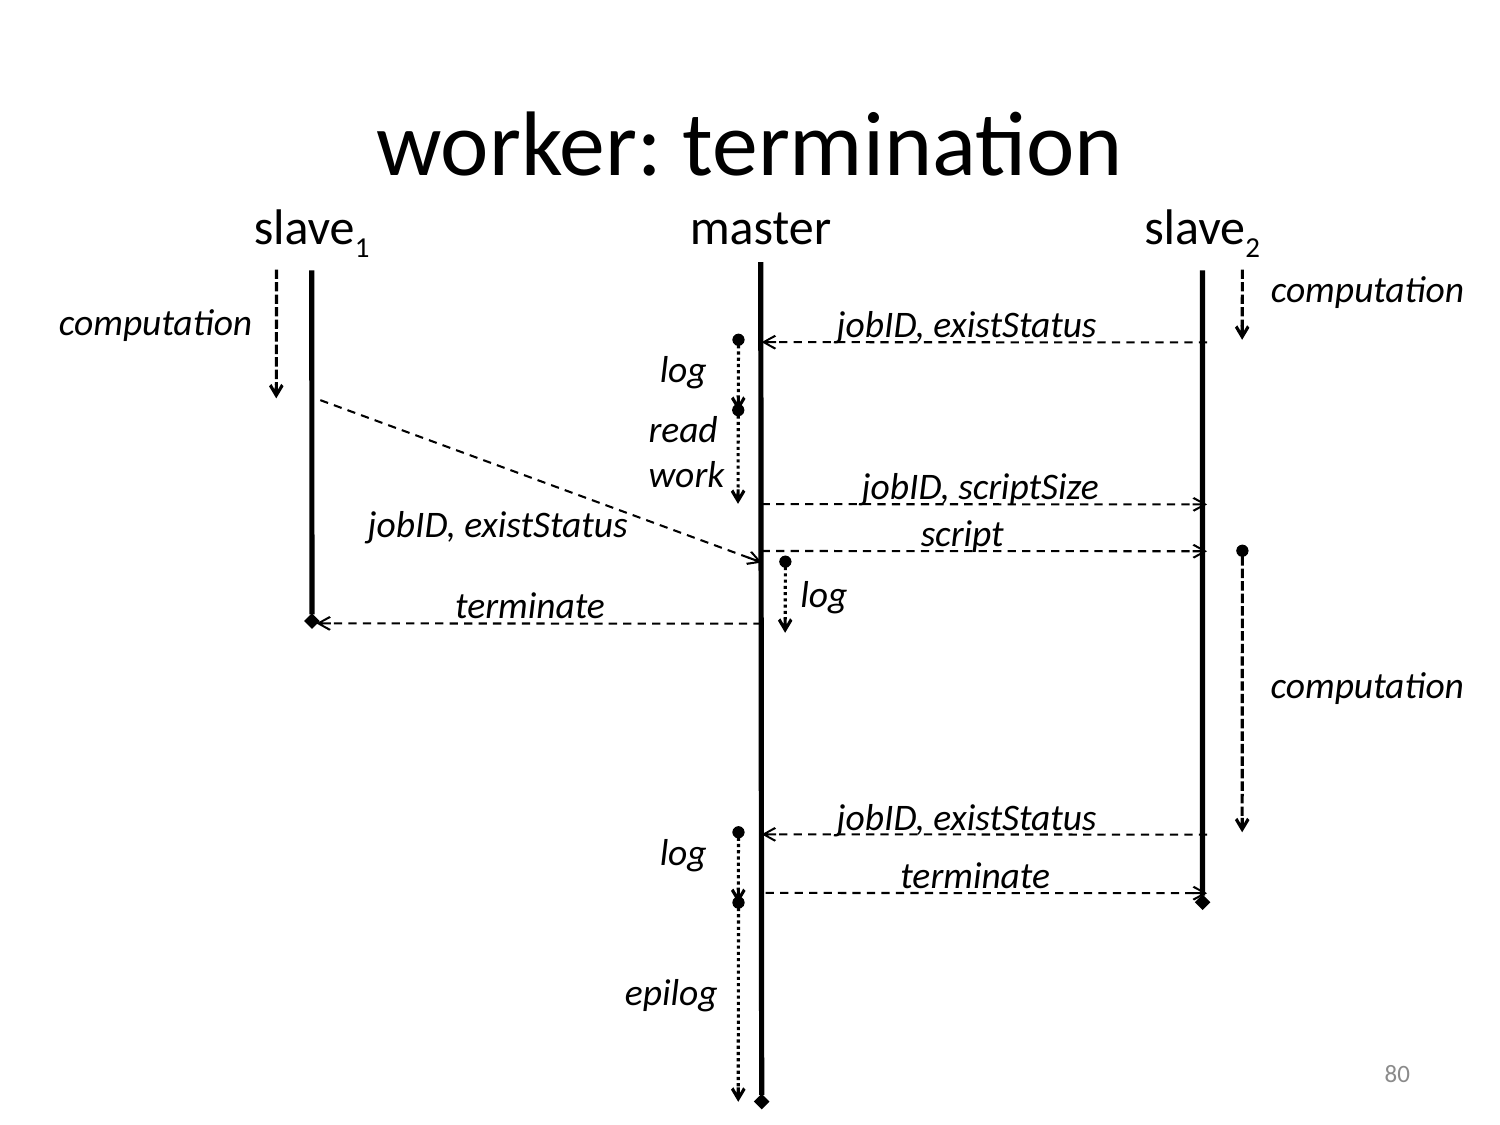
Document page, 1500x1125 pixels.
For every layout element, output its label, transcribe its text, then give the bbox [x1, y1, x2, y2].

text_box jobID, existStatus [821, 292, 1112, 340]
text_box log [645, 337, 722, 397]
text_box terminate [440, 574, 621, 621]
text_box log [645, 820, 722, 880]
text_box computation [1255, 654, 1480, 714]
text_box jobID, existStatus [821, 785, 1112, 832]
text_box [316, 398, 762, 563]
title worker: termination [75, 45, 1425, 233]
slide_number 80 [1074, 1042, 1425, 1103]
text_box slave2 [1129, 187, 1276, 271]
text_box log [785, 571, 863, 623]
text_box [767, 454, 1208, 563]
text_box computation [1256, 257, 1480, 318]
text_box slave1 [239, 187, 385, 271]
text_box computation [44, 290, 268, 351]
text_box terminate [885, 844, 1066, 891]
text_box master [675, 187, 847, 263]
text_box epilog [610, 960, 733, 1021]
